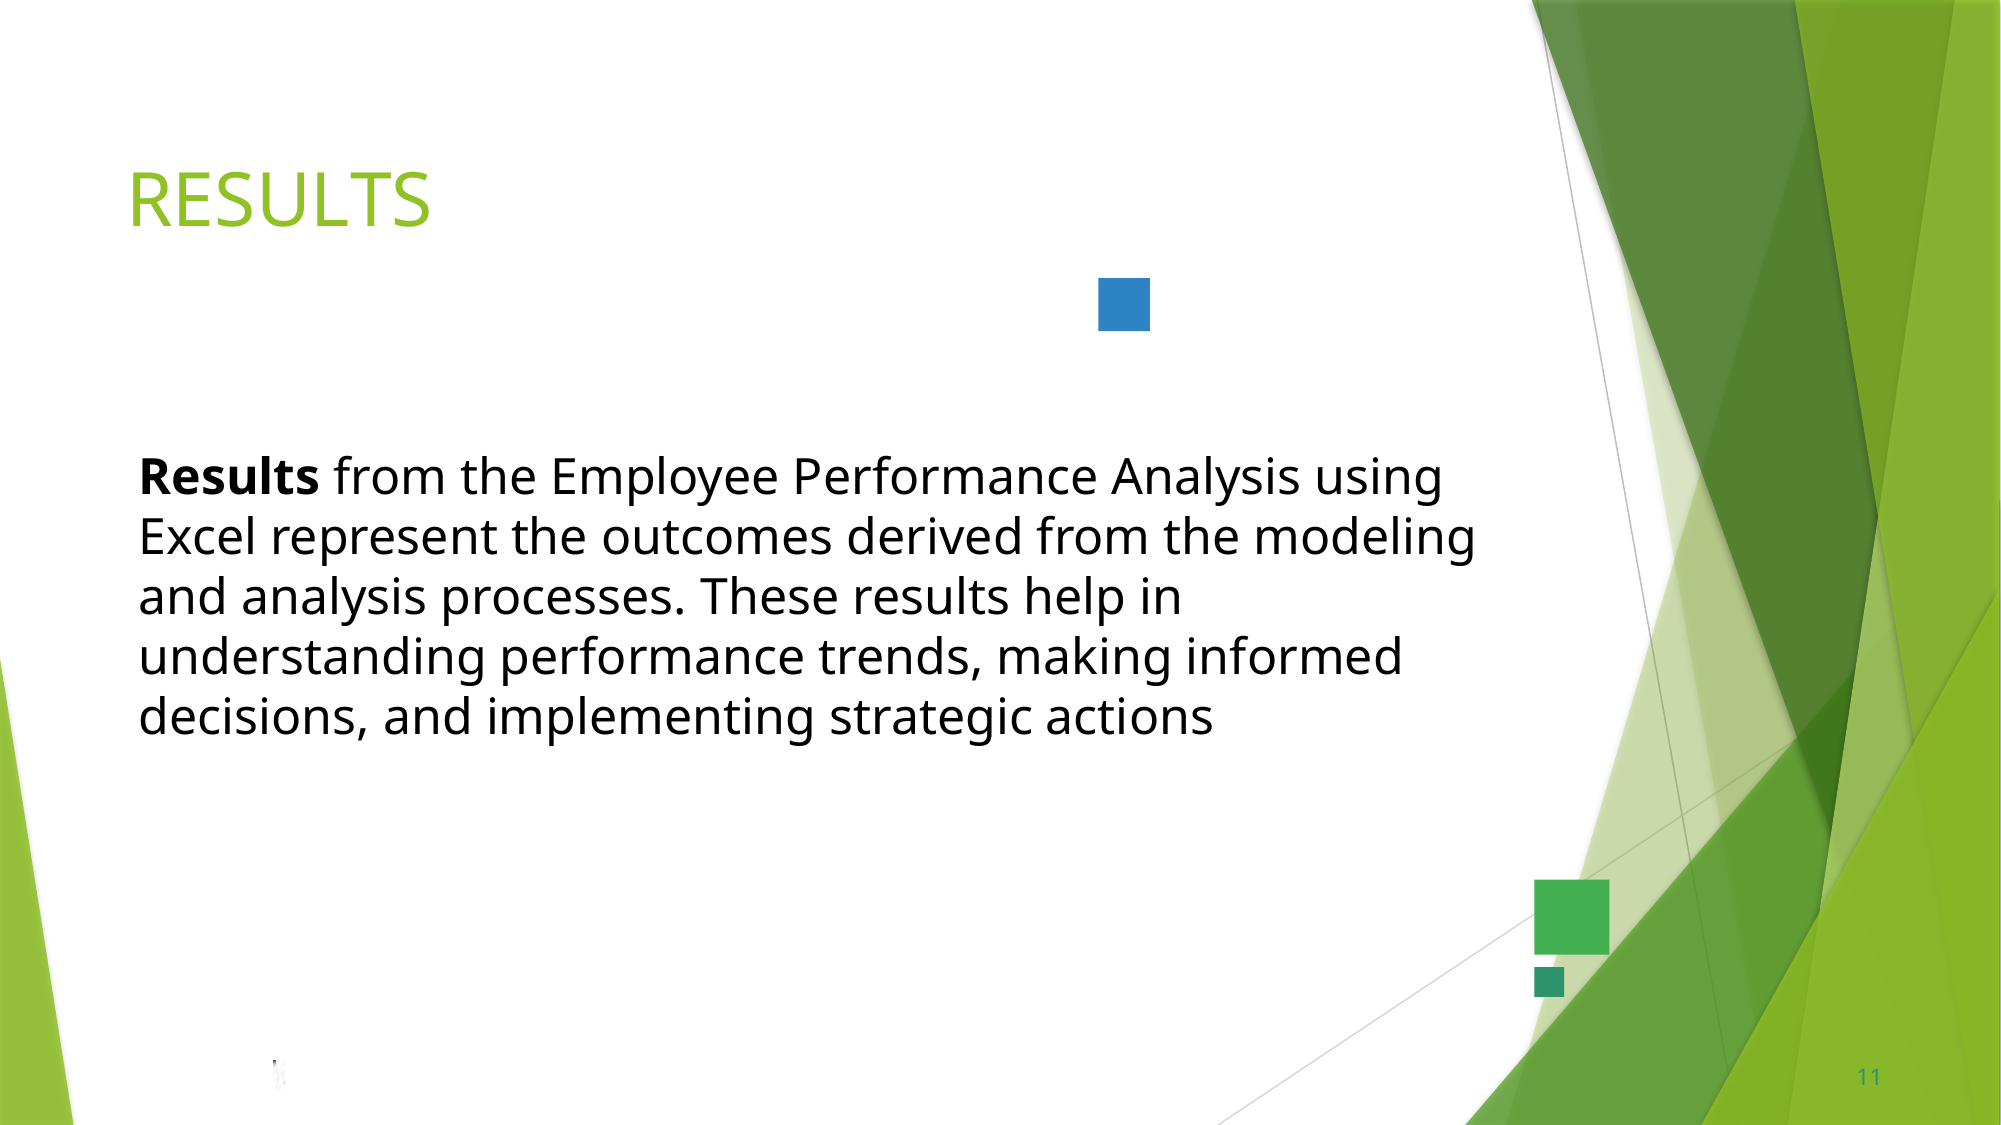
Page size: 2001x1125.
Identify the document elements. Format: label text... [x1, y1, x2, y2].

text_box Results from the Employee Performance Analysis using Excel represent the outcomes derived from the modeling and analysis processes. These results help in understanding performance trends, making informed decisions, and implementing strategic actions [123, 437, 1502, 753]
picture [272, 1060, 287, 1091]
text_box [1534, 879, 1610, 955]
text_box [1098, 278, 1150, 332]
text_box 11 [1849, 1061, 1888, 1095]
title RESULTS [123, 148, 524, 340]
text_box [1534, 967, 1565, 997]
